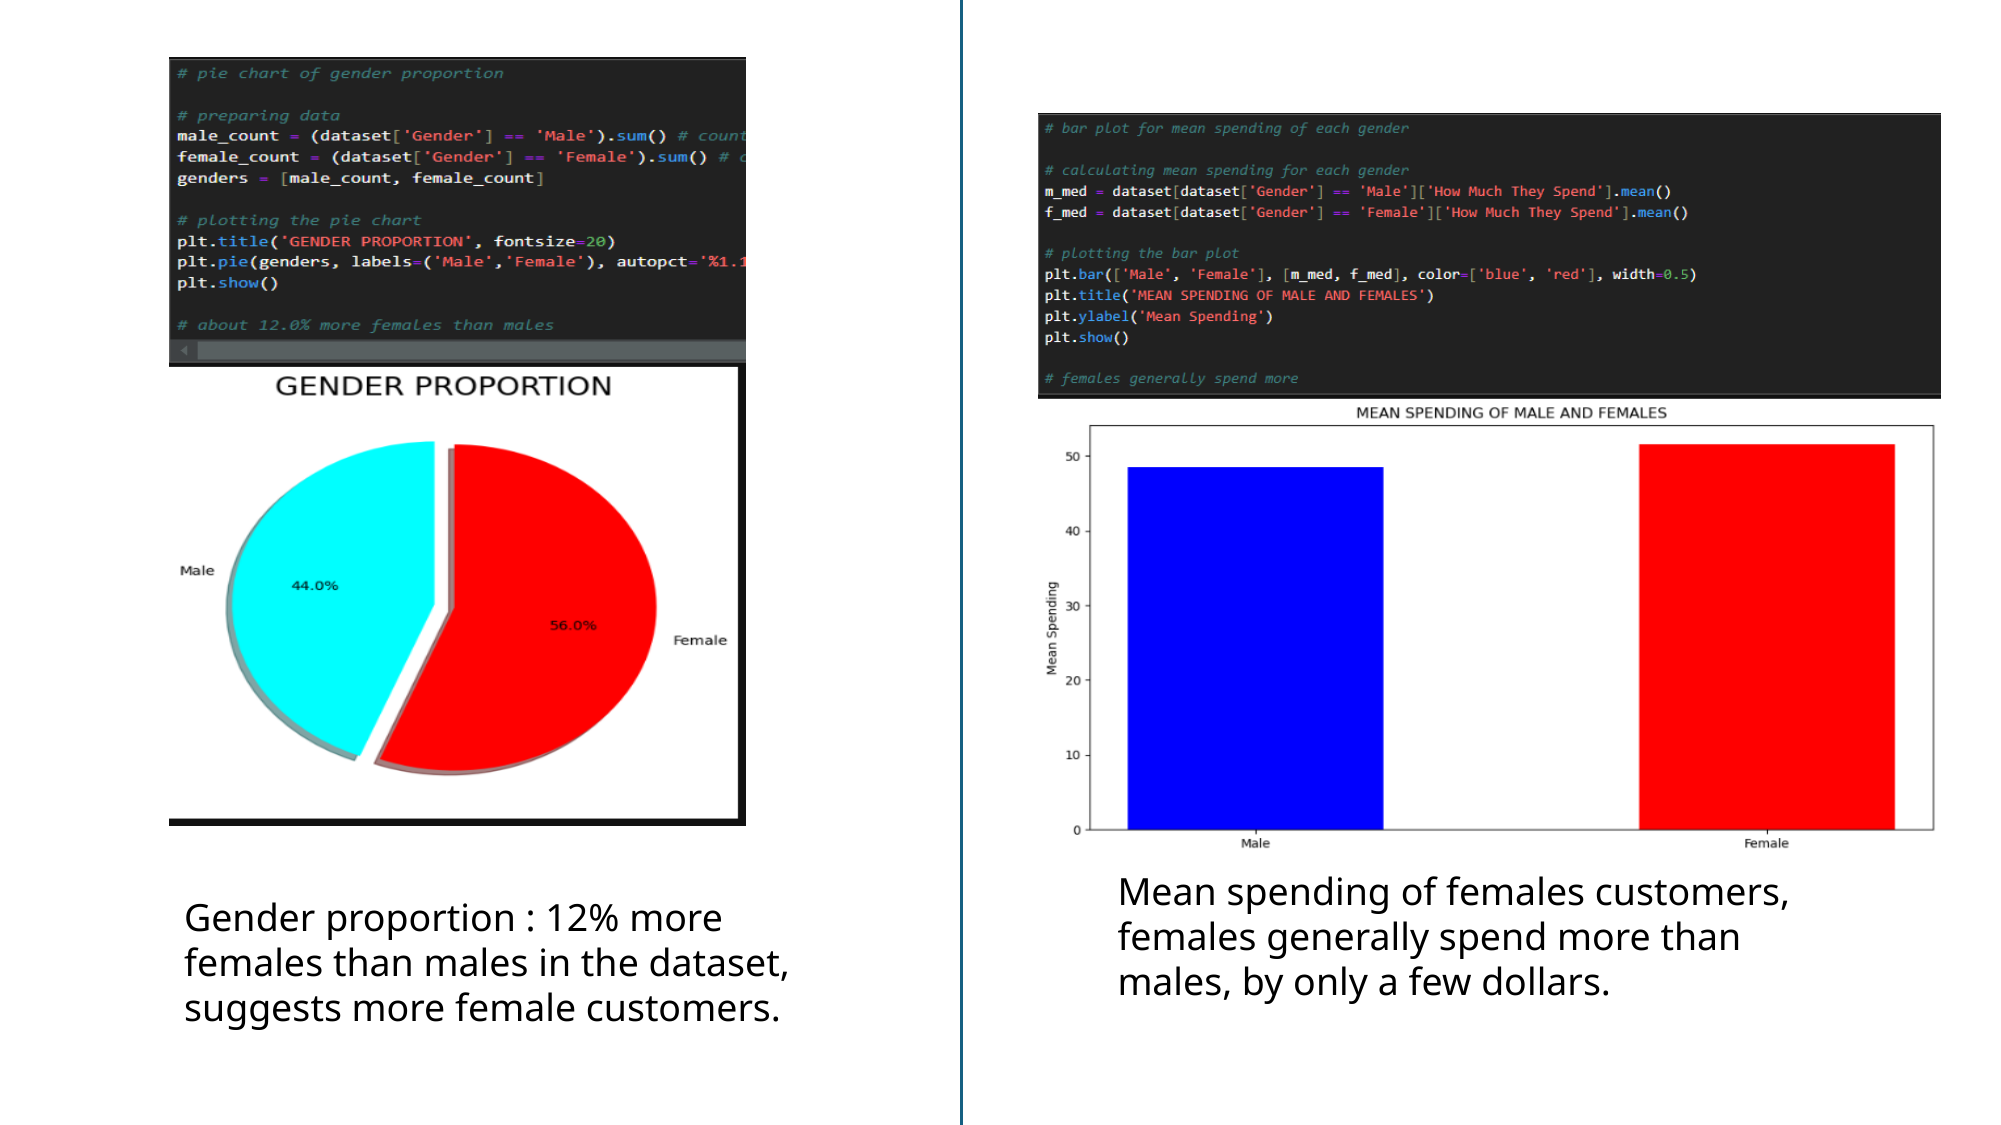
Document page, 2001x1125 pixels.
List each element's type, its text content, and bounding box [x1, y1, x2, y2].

picture [1038, 112, 1941, 857]
text_box Gender proportion : 12% more females than males in the dataset, suggests more female customers. [169, 887, 810, 1037]
text_box Mean spending of females customers, females generally spend more than males, by only a few dollars. [1102, 860, 1877, 1010]
picture [168, 57, 746, 827]
